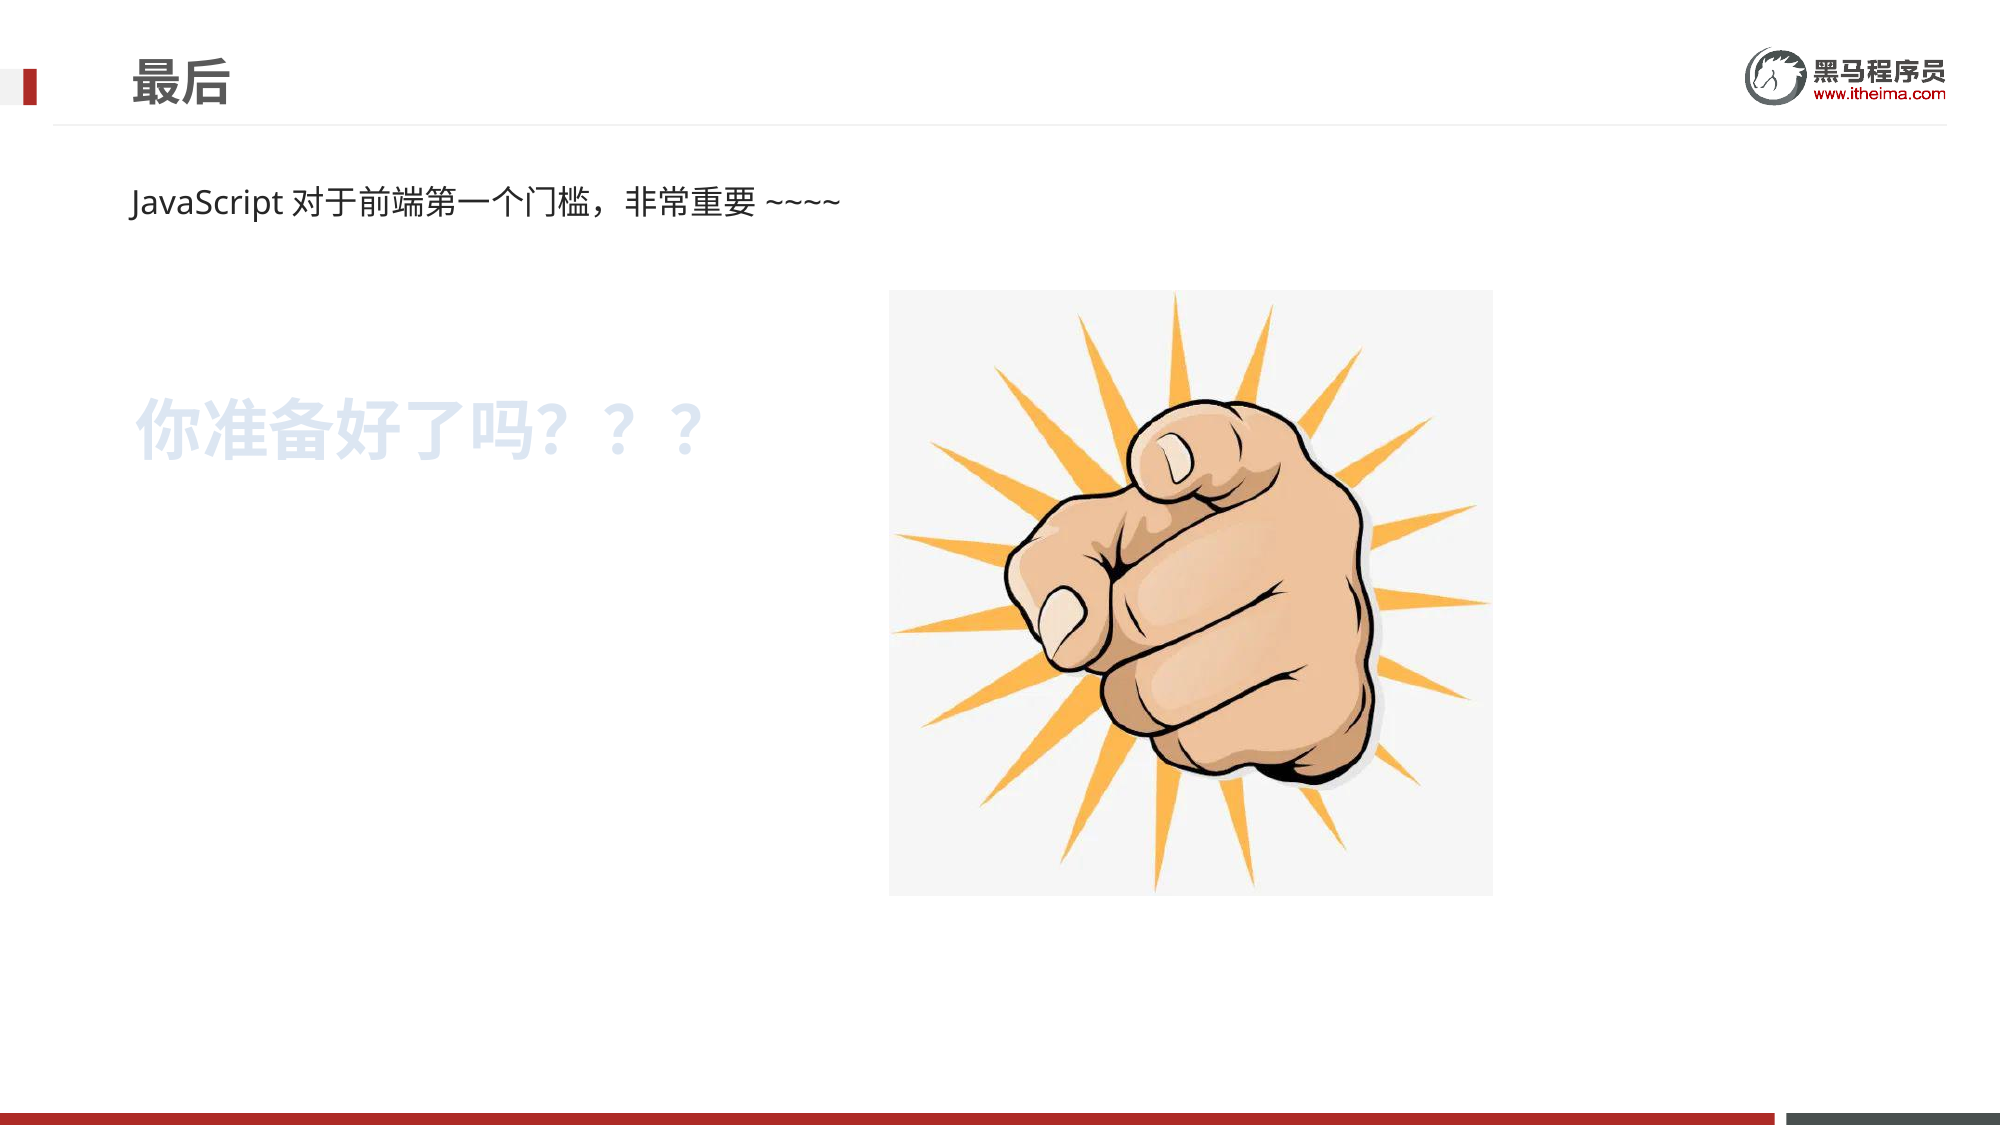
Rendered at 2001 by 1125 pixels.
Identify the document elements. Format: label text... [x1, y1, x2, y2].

picture [1744, 46, 1946, 106]
list JavaScript对于前端第一个门槛，非常重要~~~~ [116, 154, 1732, 954]
text_box 你准备好了吗？？？ [120, 380, 752, 476]
title 最后 [116, 38, 1556, 124]
picture [889, 290, 1493, 896]
